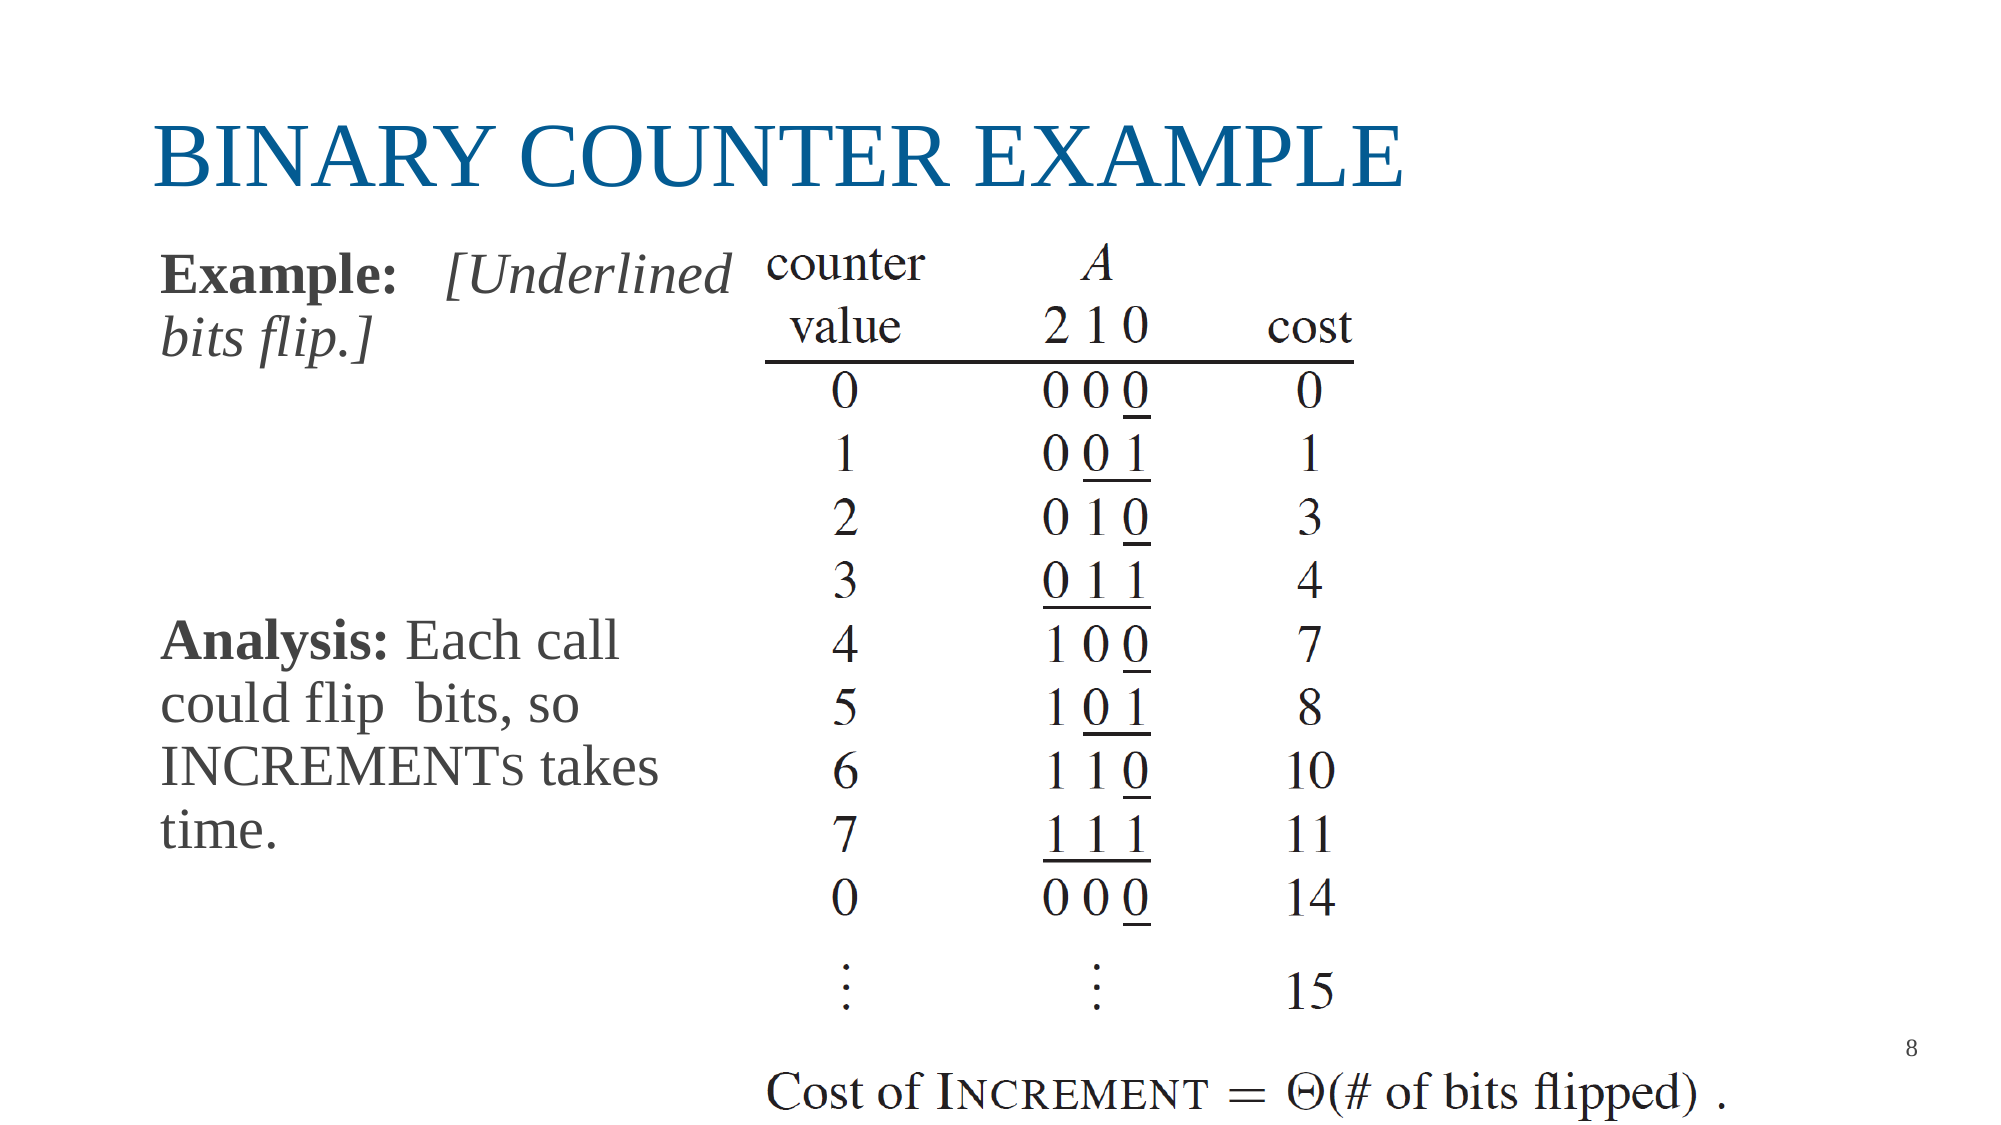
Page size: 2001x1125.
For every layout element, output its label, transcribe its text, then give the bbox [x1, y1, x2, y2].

text_box 8 [1746, 1016, 1934, 1077]
title BINARY COUNTER EXAMPLE [137, 48, 1863, 266]
picture [758, 238, 1746, 1125]
